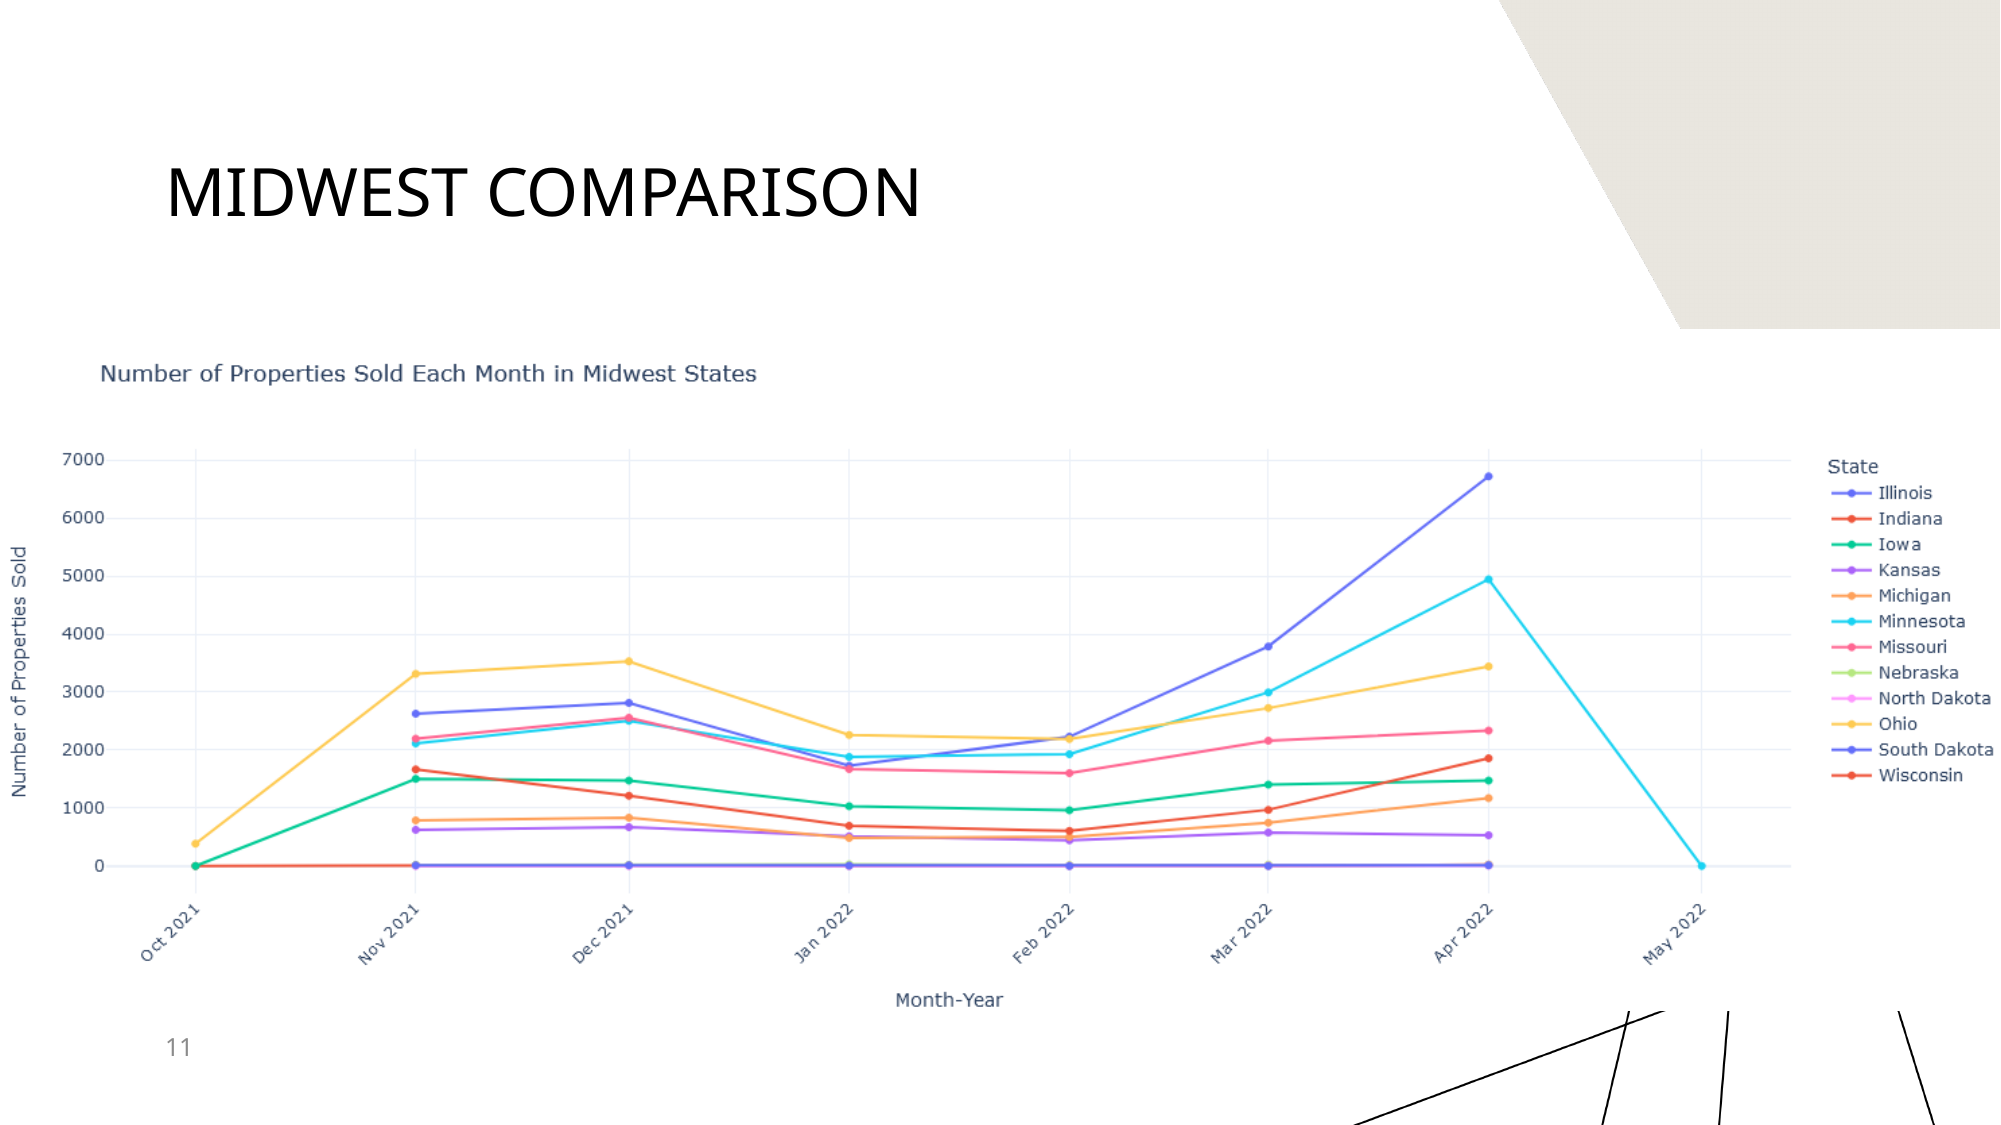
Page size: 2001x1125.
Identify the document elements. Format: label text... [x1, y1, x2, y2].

title MIDWEST COMPARISON [150, 59, 1344, 329]
picture [0, 0, 2000, 1125]
slide_number 11 [150, 1024, 254, 1074]
